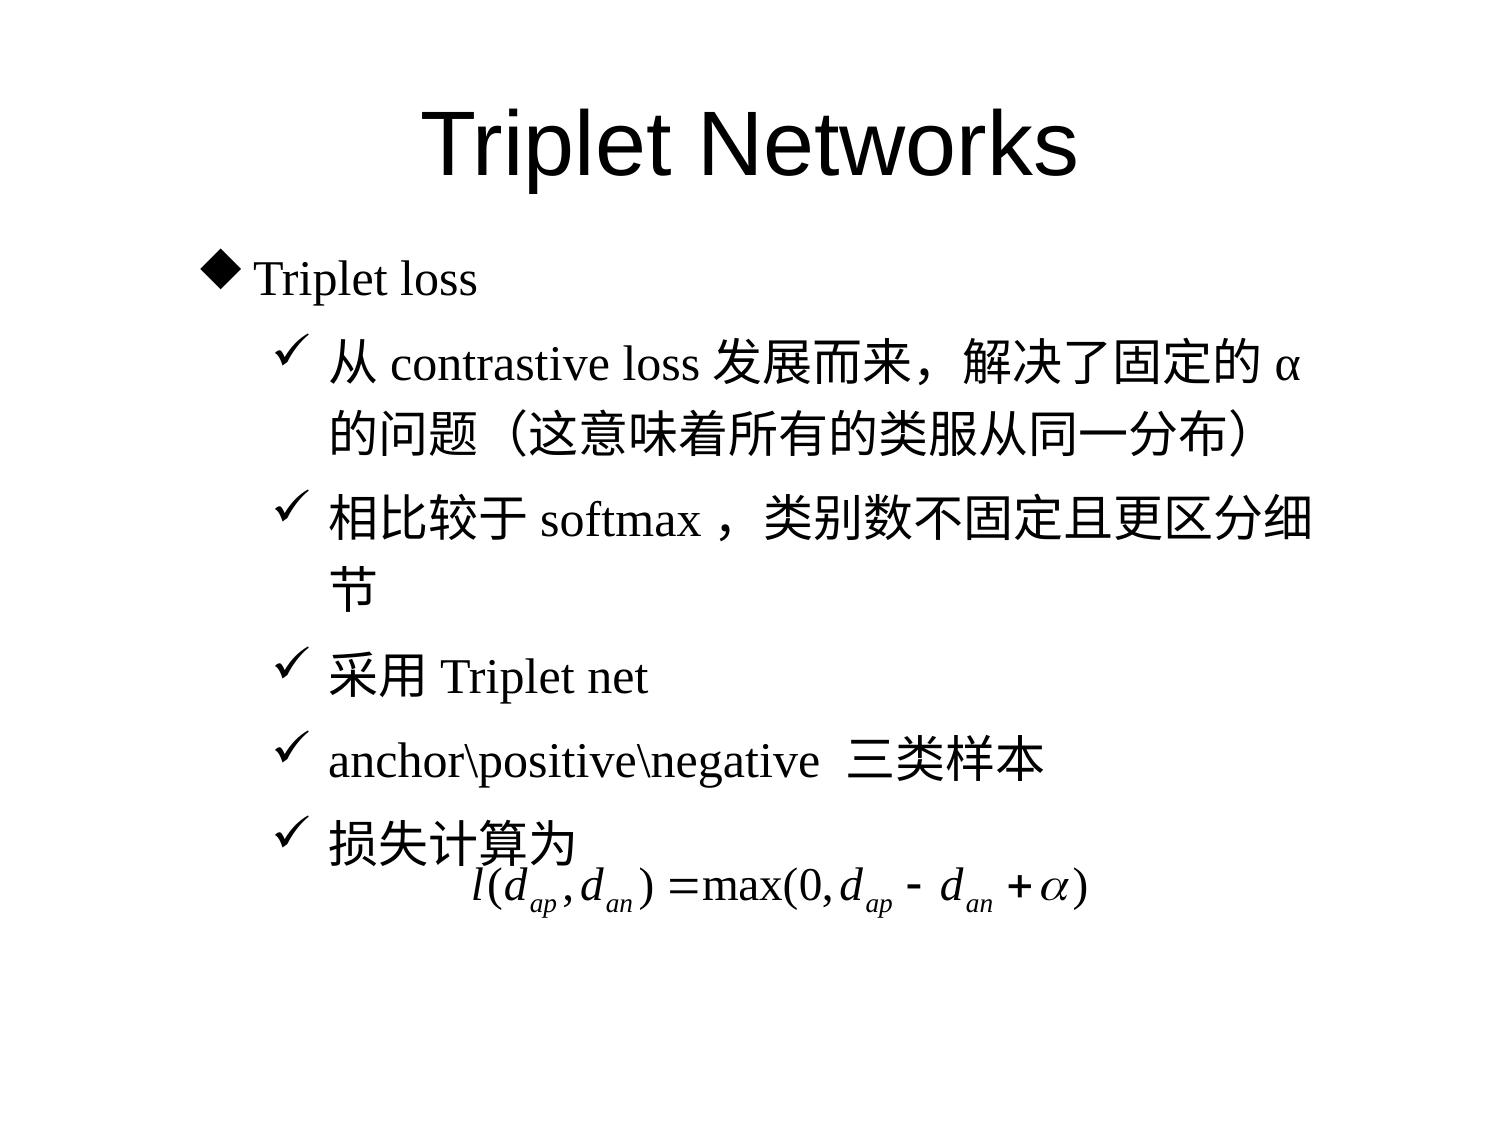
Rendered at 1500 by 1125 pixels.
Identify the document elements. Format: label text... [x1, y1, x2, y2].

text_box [464, 853, 1096, 929]
text_box Triplet loss 从contrastive loss发展而来，解决了固定的α的问题（这意味着所有的类服从同一分布） 相比较于softmax，类别数不固定且更区分细节 采用Triplet net anchor\positive\negative 三类样本 损失计算为 [107, 238, 1366, 1125]
title Triplet Networks [75, 45, 1425, 233]
